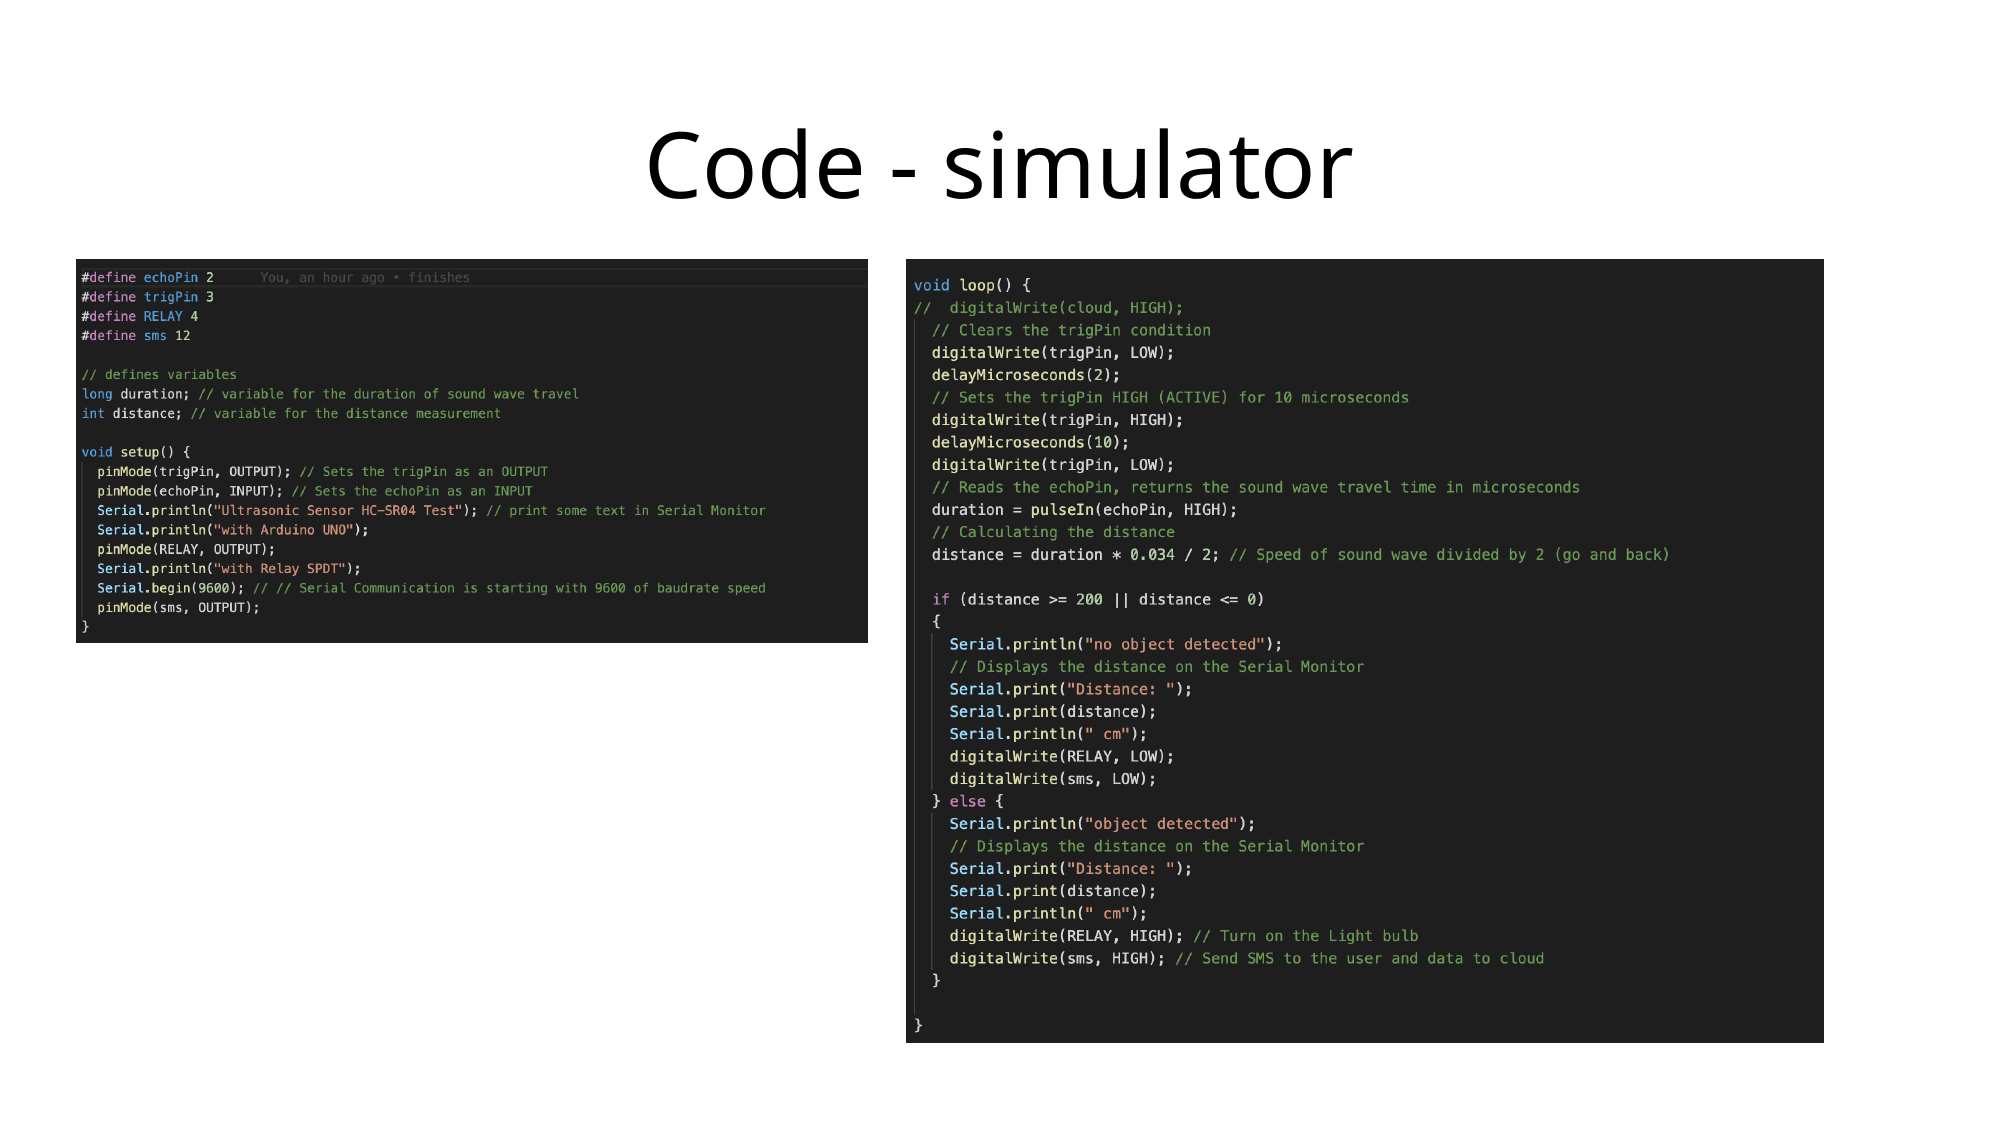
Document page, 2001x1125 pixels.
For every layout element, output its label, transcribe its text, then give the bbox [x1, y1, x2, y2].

picture [76, 259, 868, 643]
picture [906, 259, 1824, 1043]
title Code - simulator [137, 59, 1863, 278]
